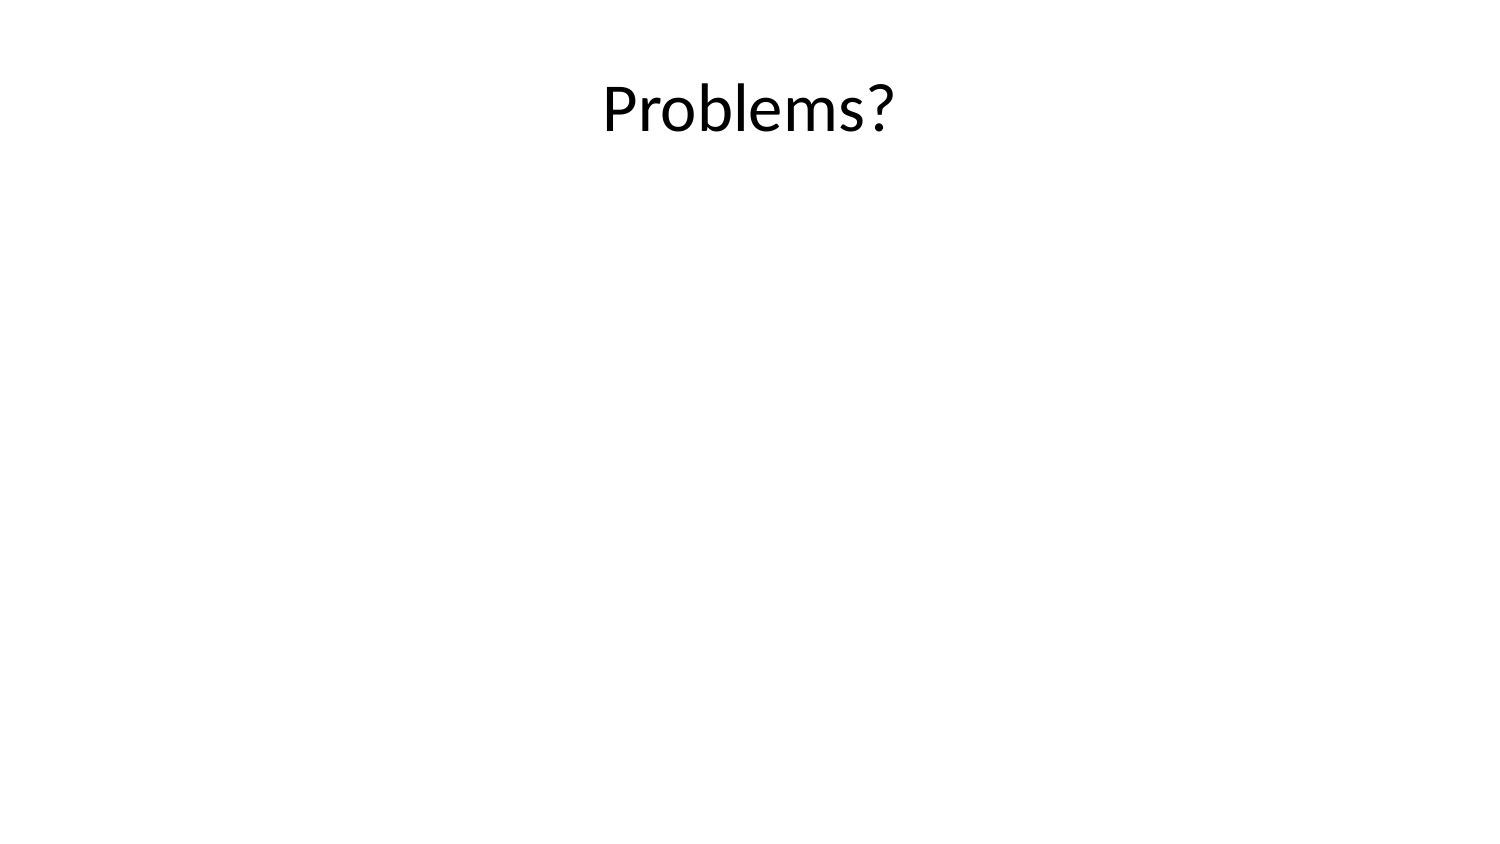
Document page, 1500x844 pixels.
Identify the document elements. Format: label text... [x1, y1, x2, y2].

title Problems? [75, 33, 1425, 175]
